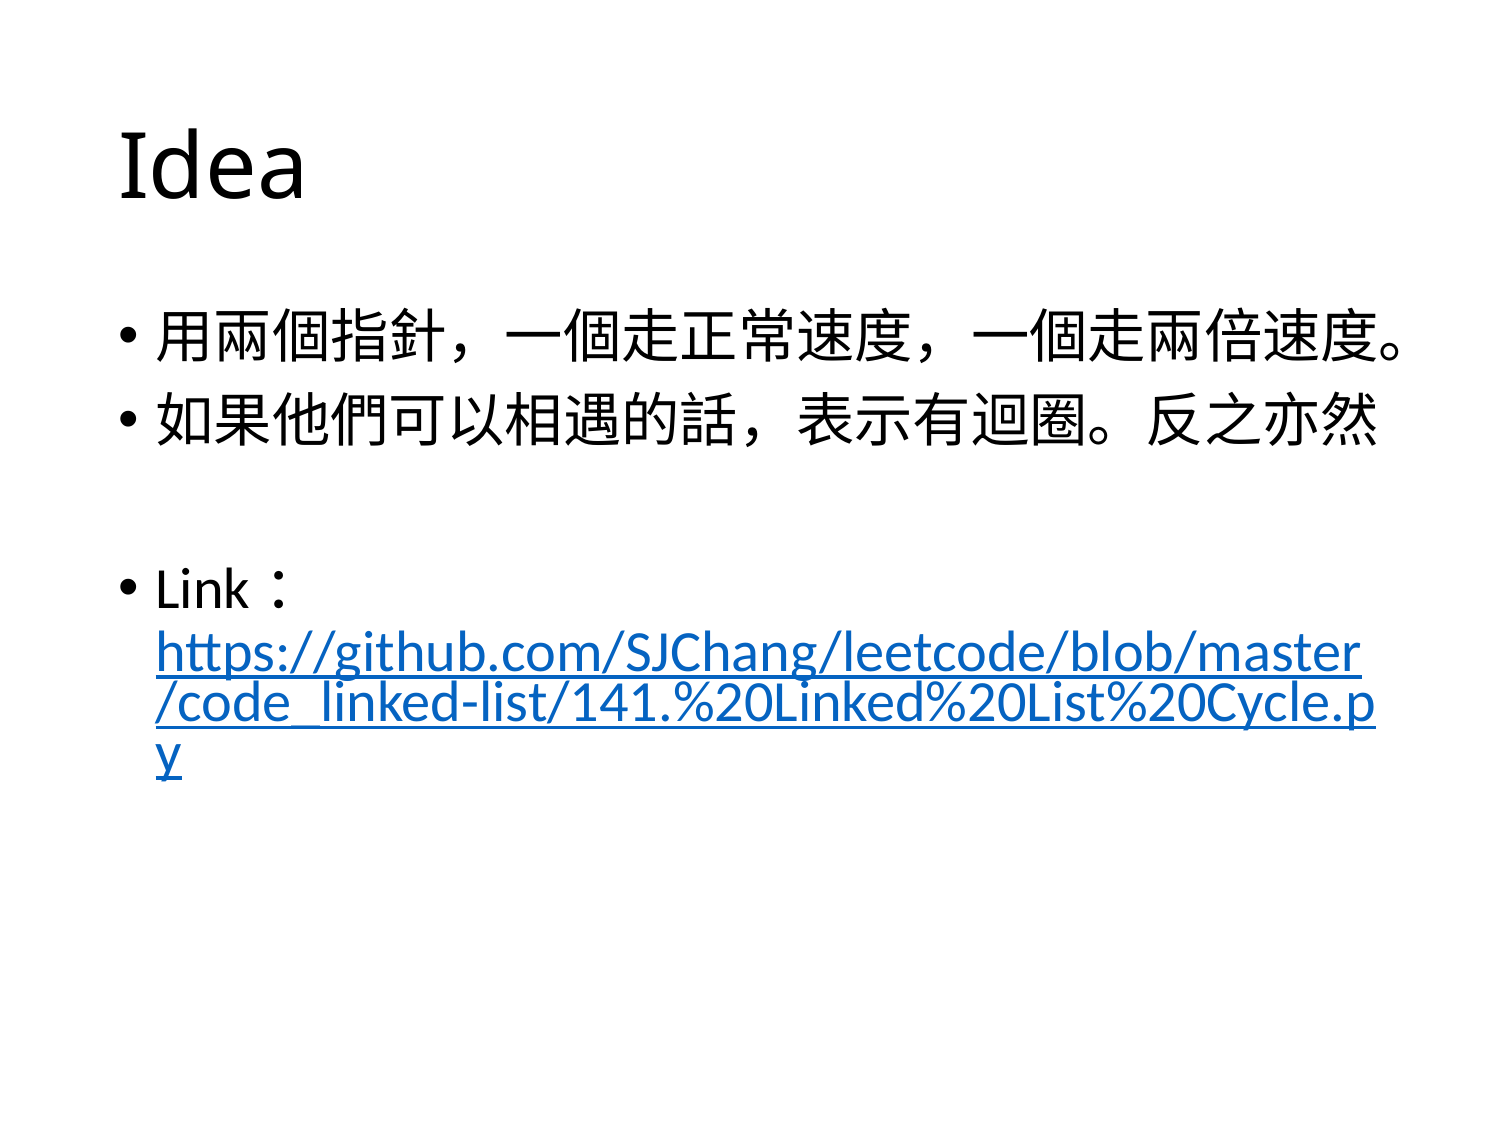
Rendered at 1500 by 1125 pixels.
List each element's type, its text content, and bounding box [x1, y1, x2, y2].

list 用兩個指針，一個走正常速度，一個走兩倍速度。 如果他們可以相遇的話，表示有迴圈。反之亦然 Link：https://github.com/SJChang/leetcode/blob/master/code_linked-list/141.%20Linked%20List%20Cycle.py [103, 299, 1397, 1014]
title Idea [103, 59, 1397, 278]
